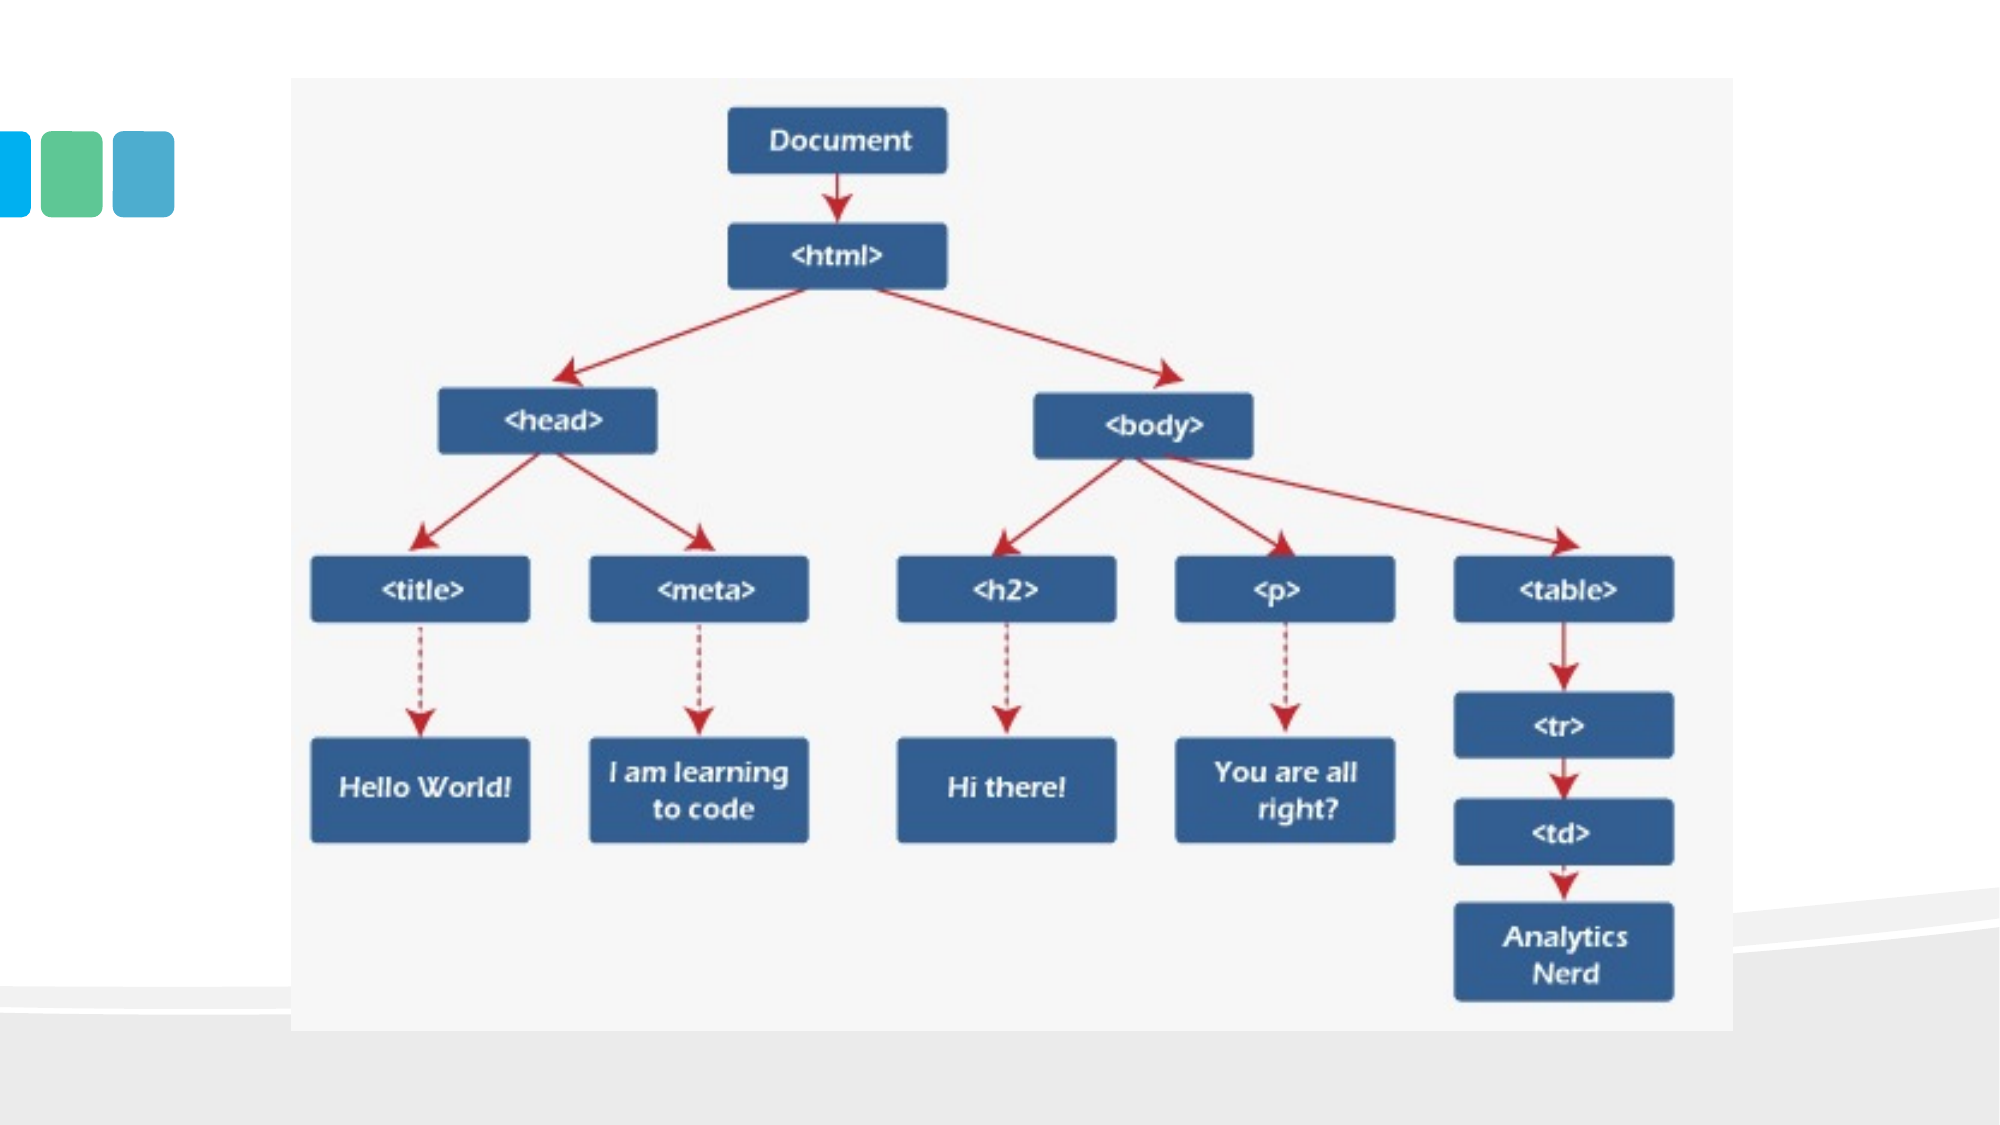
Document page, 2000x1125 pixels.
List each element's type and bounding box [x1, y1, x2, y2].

picture [290, 77, 1733, 1031]
